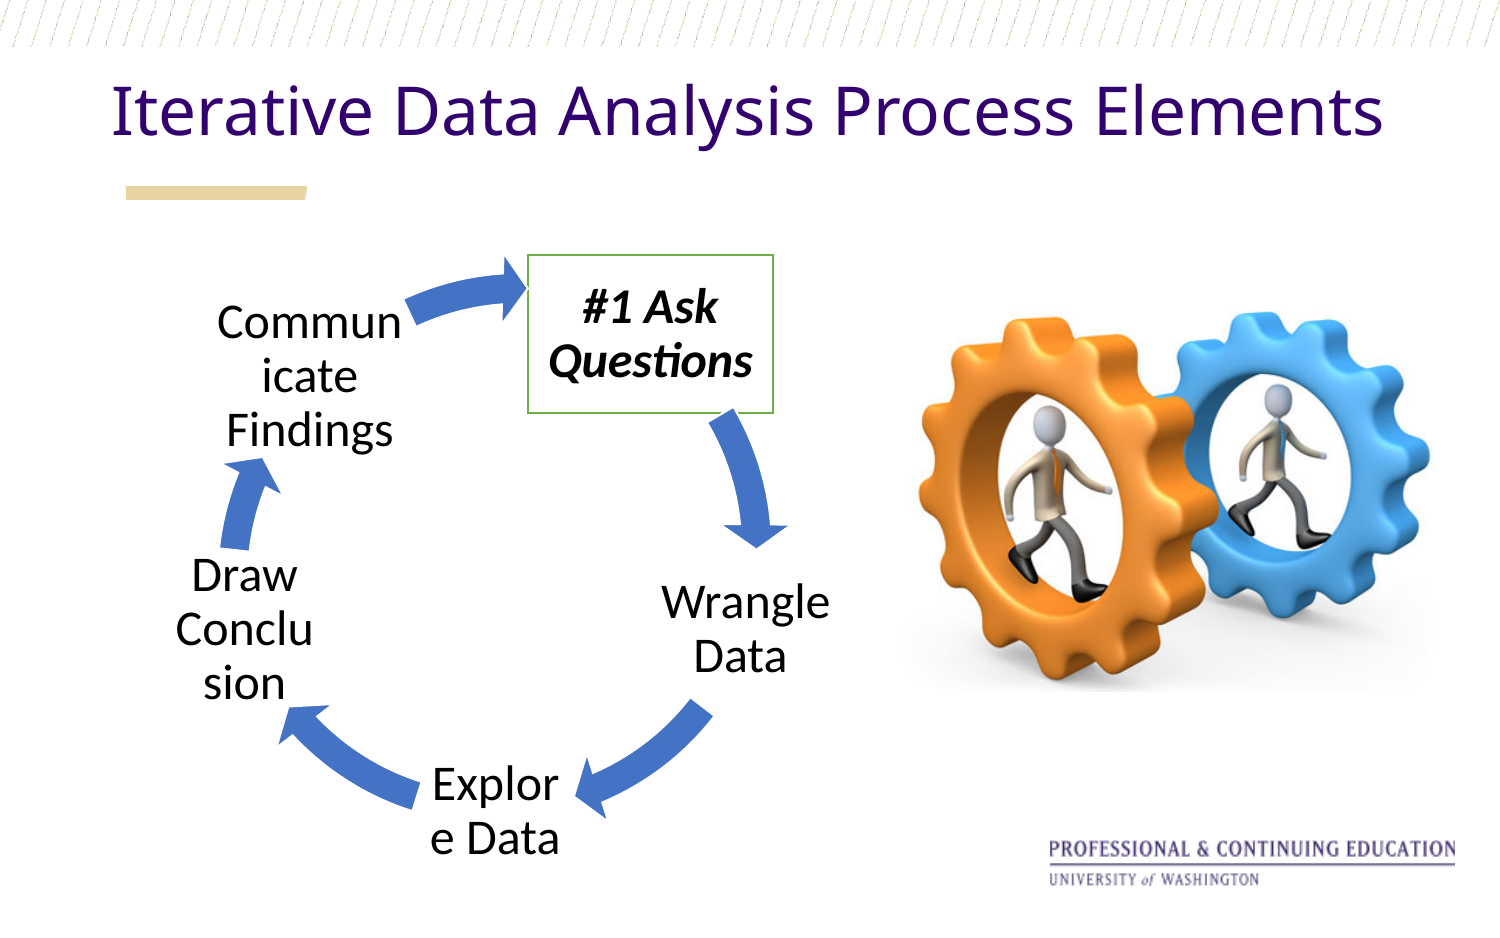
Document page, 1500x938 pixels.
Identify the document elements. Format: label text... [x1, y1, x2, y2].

list Iterative Data Analysis Process Elements [45, 27, 1453, 200]
picture [1045, 292, 1435, 692]
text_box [0, 250, 1045, 891]
picture [0, 0, 1500, 47]
